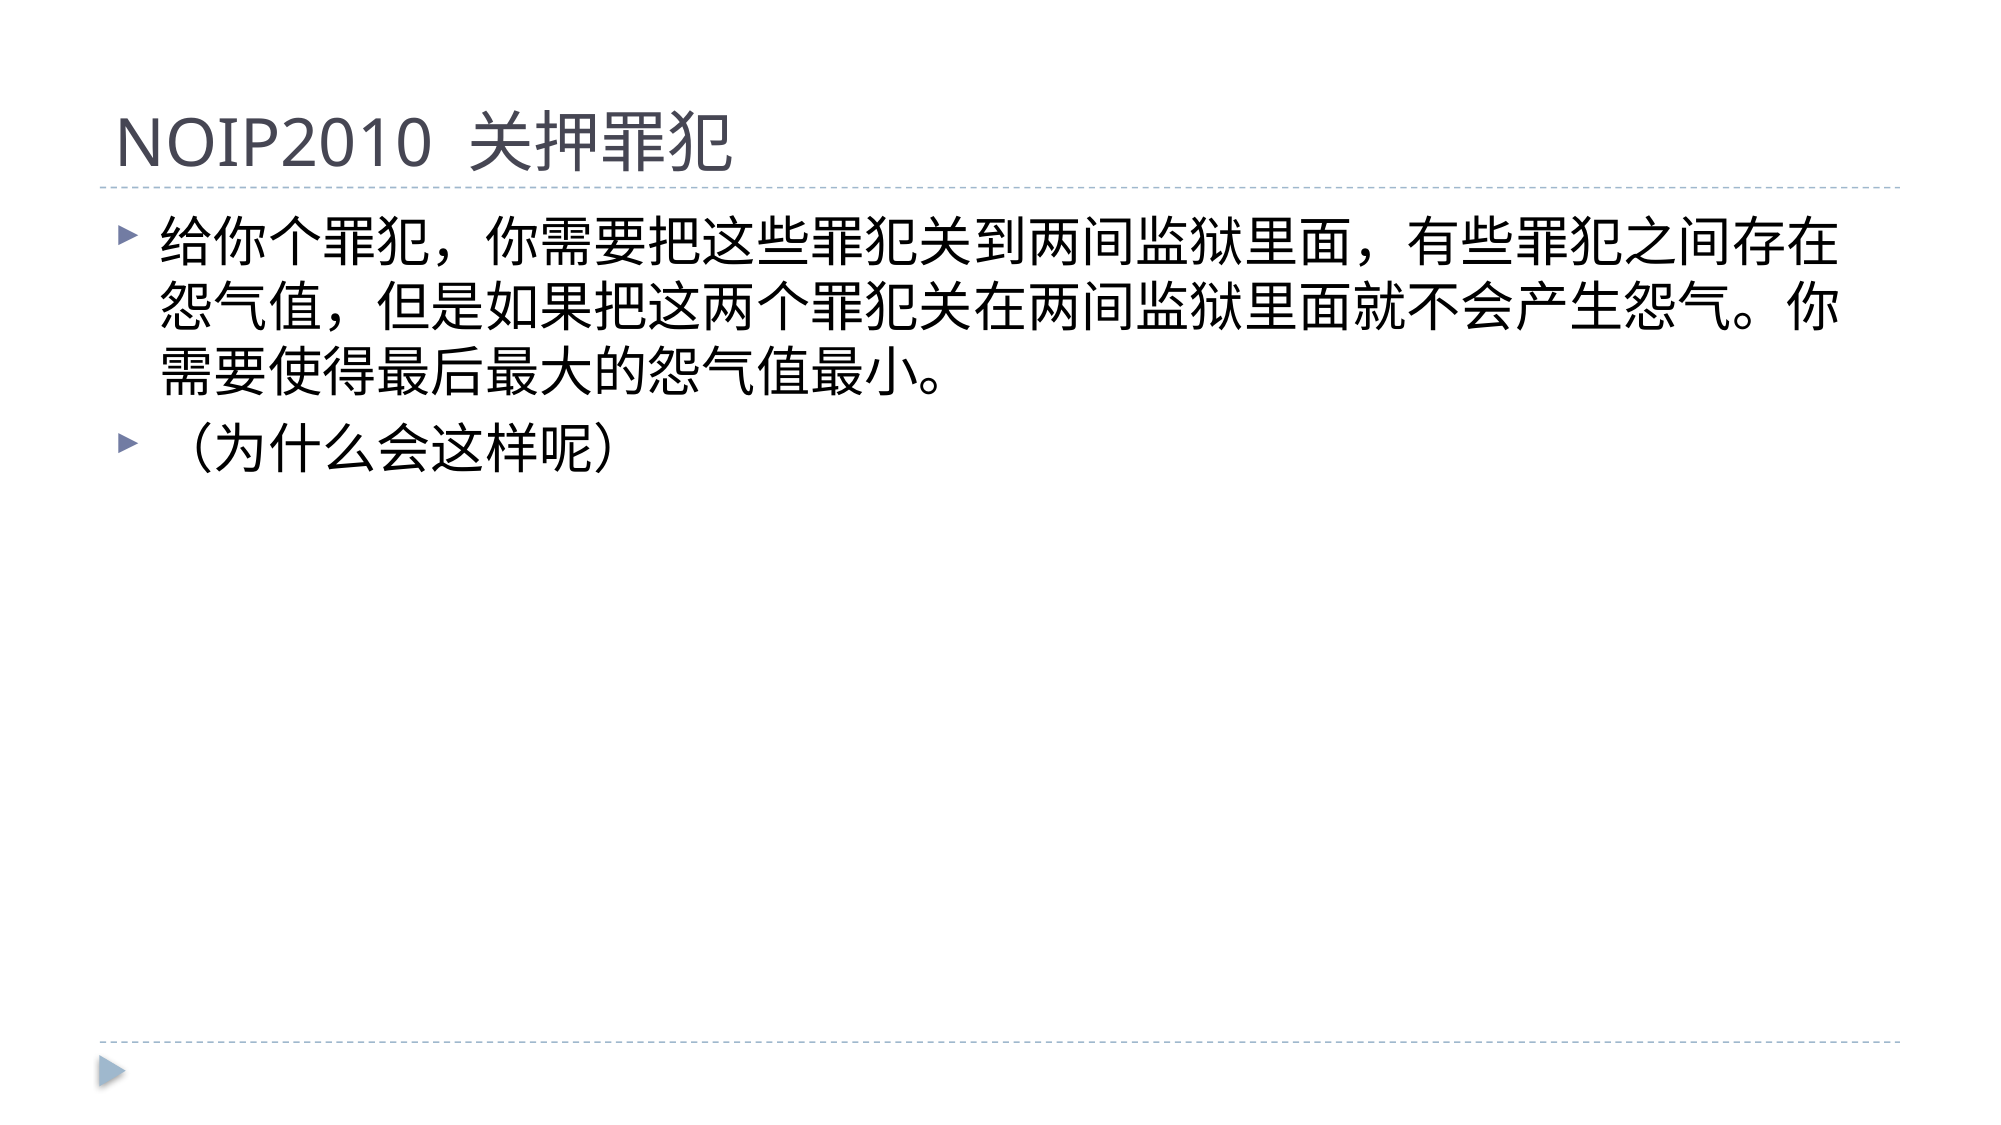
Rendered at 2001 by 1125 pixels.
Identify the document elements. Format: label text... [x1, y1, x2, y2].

title NOIP2010 关押罪犯 [99, 24, 1900, 188]
